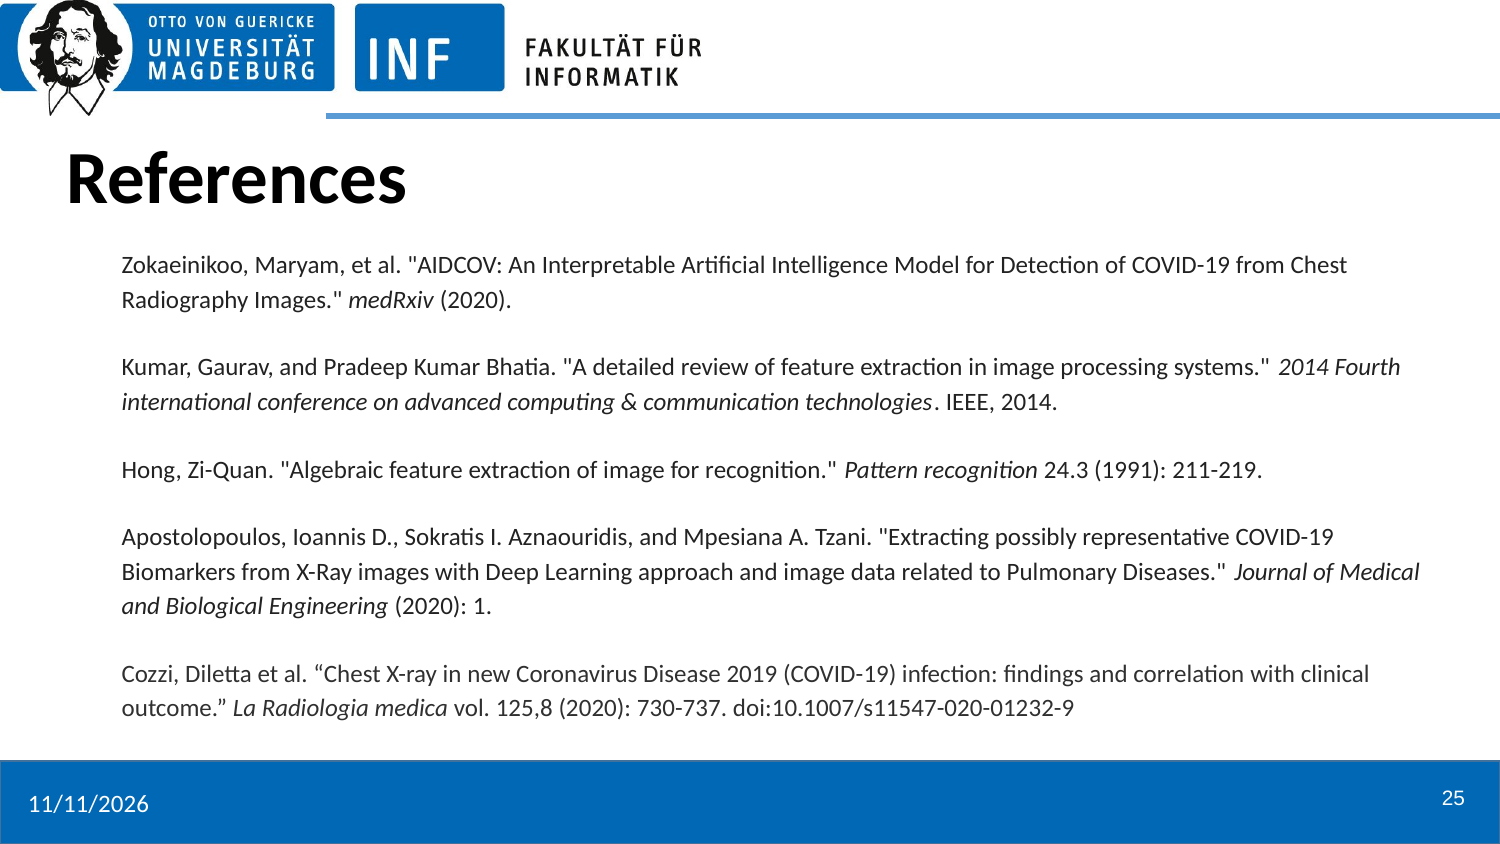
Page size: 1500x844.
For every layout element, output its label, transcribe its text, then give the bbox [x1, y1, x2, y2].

text_box References [51, 128, 1449, 230]
picture [0, 0, 702, 117]
slide_number 25 [1389, 764, 1480, 830]
text_box 03/09/2020 [12, 772, 351, 833]
text_box [0, 761, 1500, 844]
list Zokaeinikoo, Maryam, et al. "AIDCOV: An Interpretable Artificial Intelligence Model for Detection of COVID-19 from Chest Radiography Images." medRxiv (2020). Kumar, Gaurav, and Pradeep Kumar Bhatia. "A detailed review of feature extraction in image processing systems." 2014 Fourth international conference on advanced computing & communication technologies. IEEE, 2014. Hong, Zi-Quan. "Algebraic feature extraction of image for recognition." Pattern recognition 24.3 (1991): 211-219. Apostolopoulos, Ioannis D., Sokratis I. Aznaouridis, and Mpesiana A. Tzani. "Extracting possibly representative COVID-19 Biomarkers from X-Ray images with Deep Learning approach and image data related to Pulmonary Diseases." Journal of Medical and Biological Engineering (2020): 1. Cozzi, Diletta et al. “Chest X-ray in new Coronavirus Disease 2019 (COVID-19) infection: findings and correlation with clinical outcome.” La Radiologia medica vol. 125,8 (2020): 730-737. doi:10.1007/s11547-020-01232-9 [83, 230, 1449, 754]
